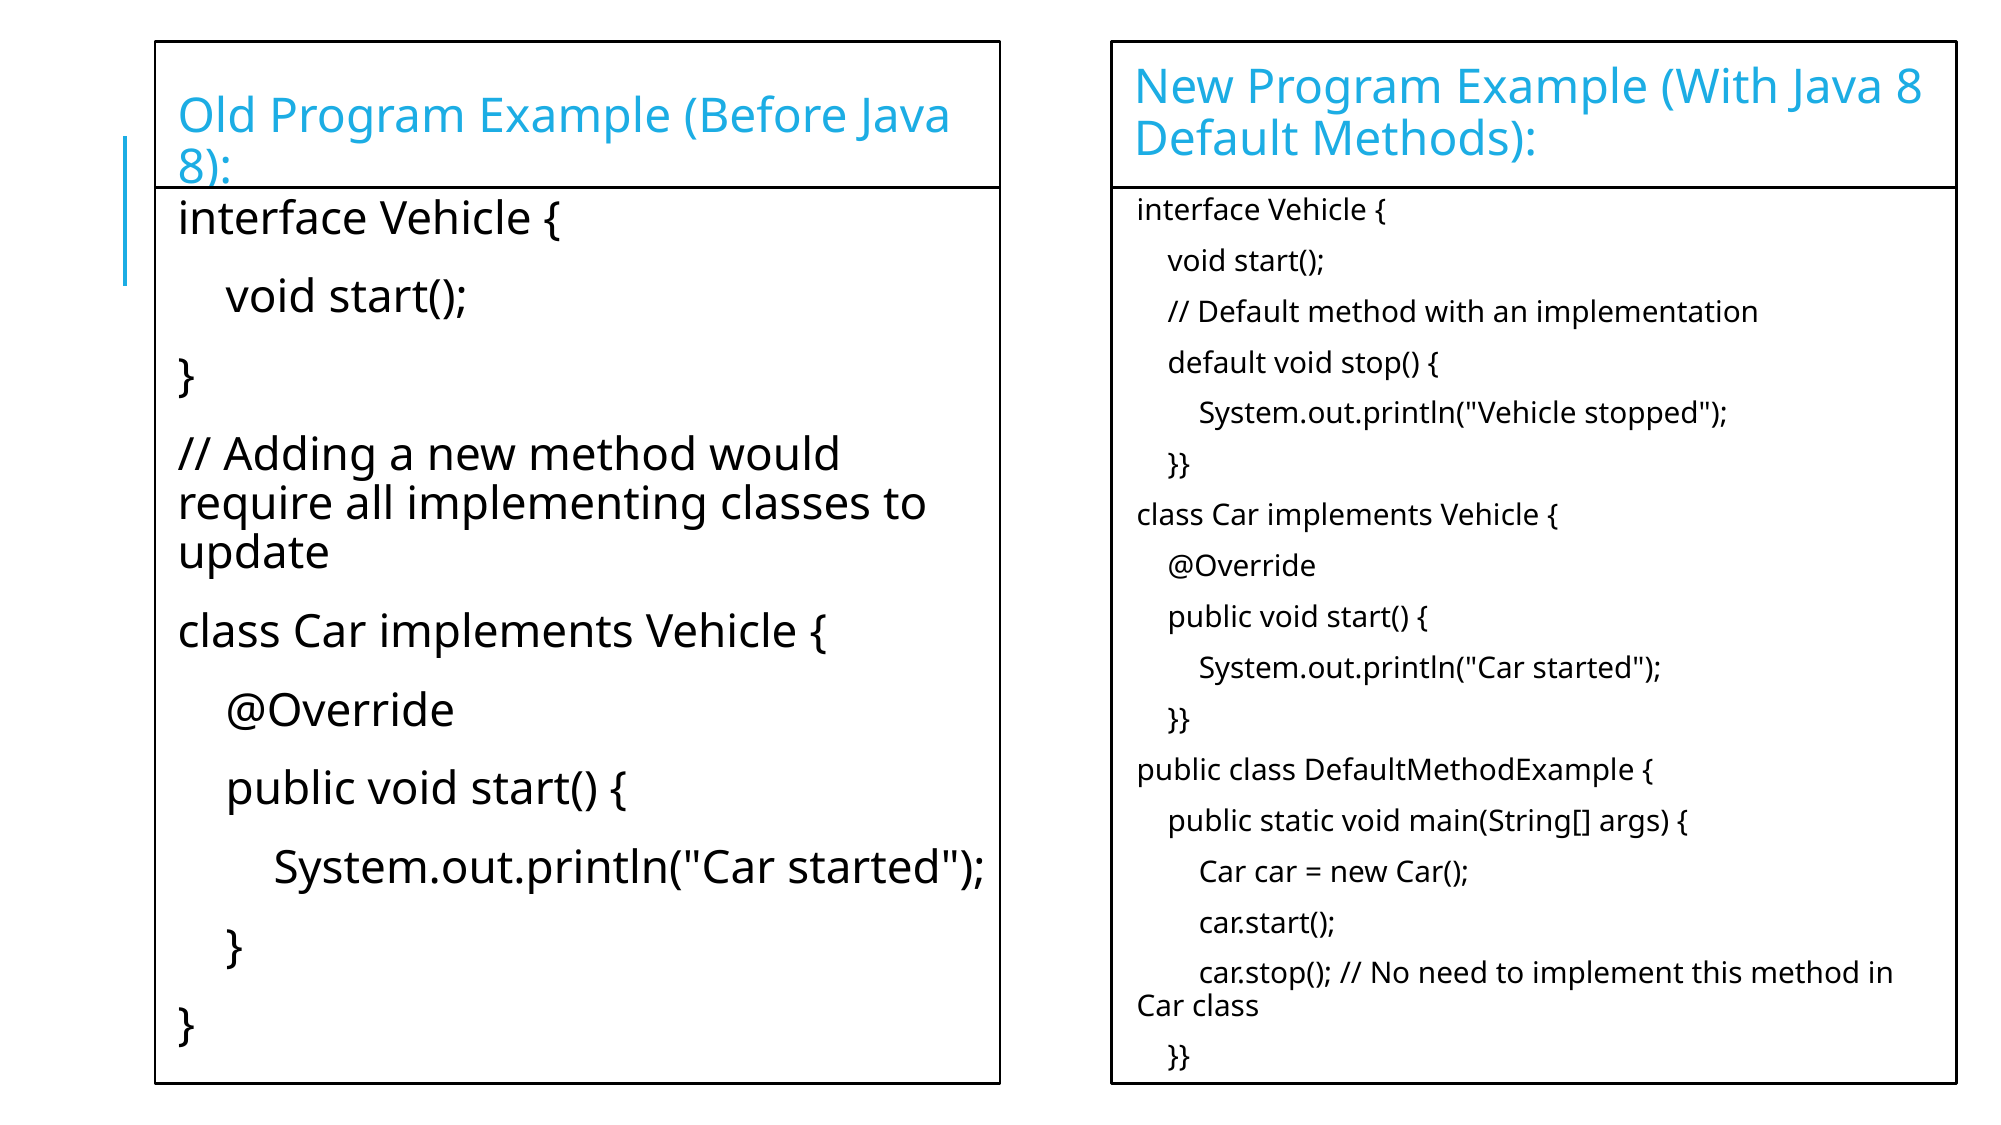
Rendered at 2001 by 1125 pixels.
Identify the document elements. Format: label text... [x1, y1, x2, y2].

text_box interface Vehicle { void start(); // Default method with an implementation default void stop() { System.out.println("Vehicle stopped"); }} class Car implements Vehicle { @Override public void start() { System.out.println("Car started"); }} public class DefaultMethodExample { public static void main(String[] args) { Car car = new Car(); car.start(); car.stop(); // No need to implement this method in Car class }} [1110, 186, 1958, 1085]
list Old Program Example (Before Java 8): [154, 40, 1001, 186]
list interface Vehicle { void start(); } // Adding a new method would require all implementing classes to update class Car implements Vehicle { @Override public void start() { System.out.println("Car started"); } } [154, 186, 1001, 1085]
text_box New Program Example (With Java 8 Default Methods): [1110, 40, 1958, 186]
